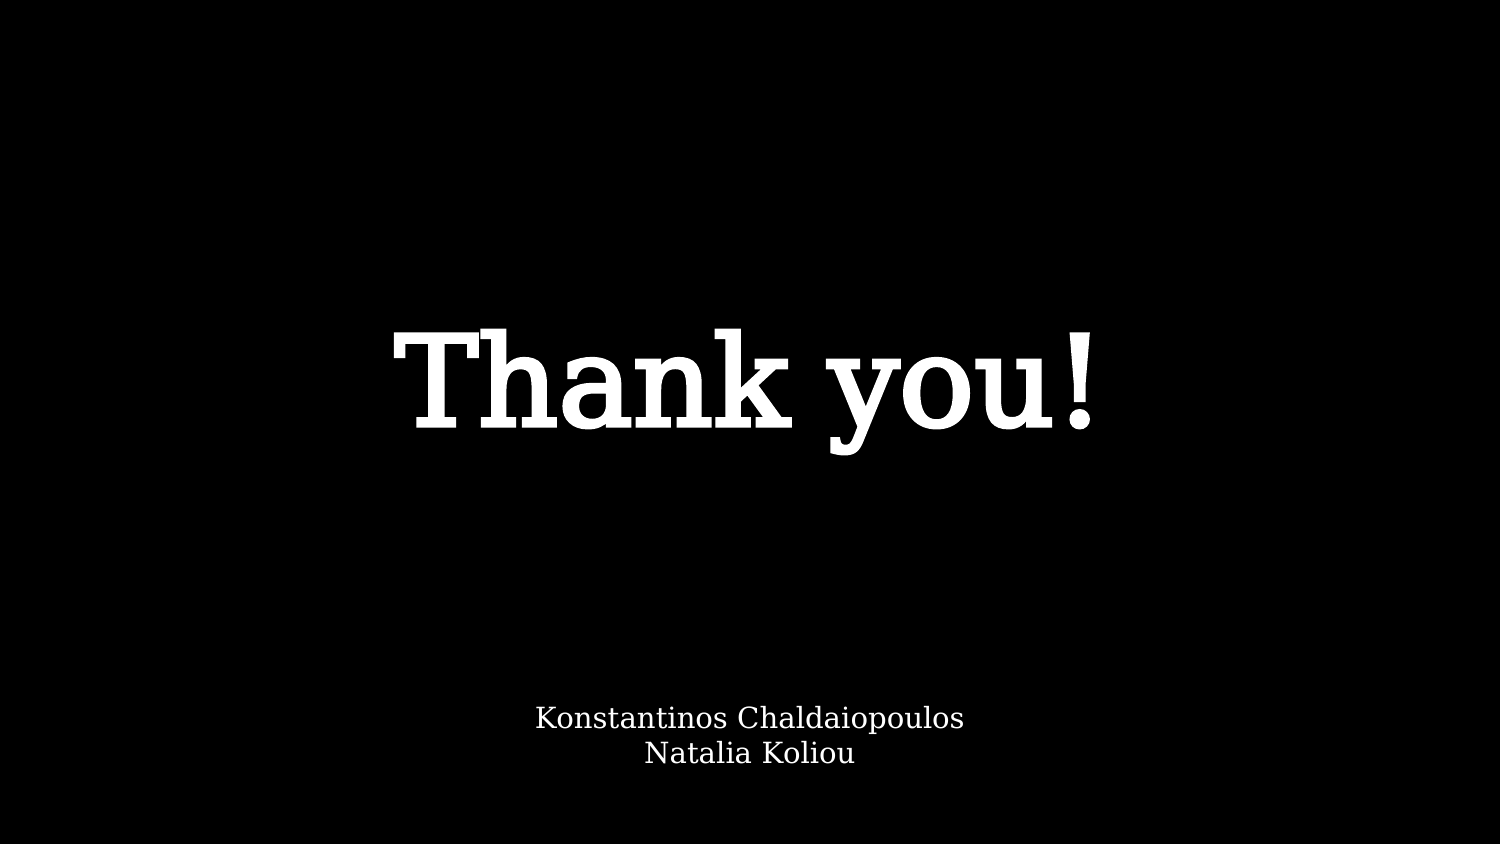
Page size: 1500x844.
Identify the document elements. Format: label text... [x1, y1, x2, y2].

title Thank you! [321, 228, 1179, 523]
text_box Konstantinos Chaldaiopoulos Natalia Koliou [513, 645, 987, 824]
